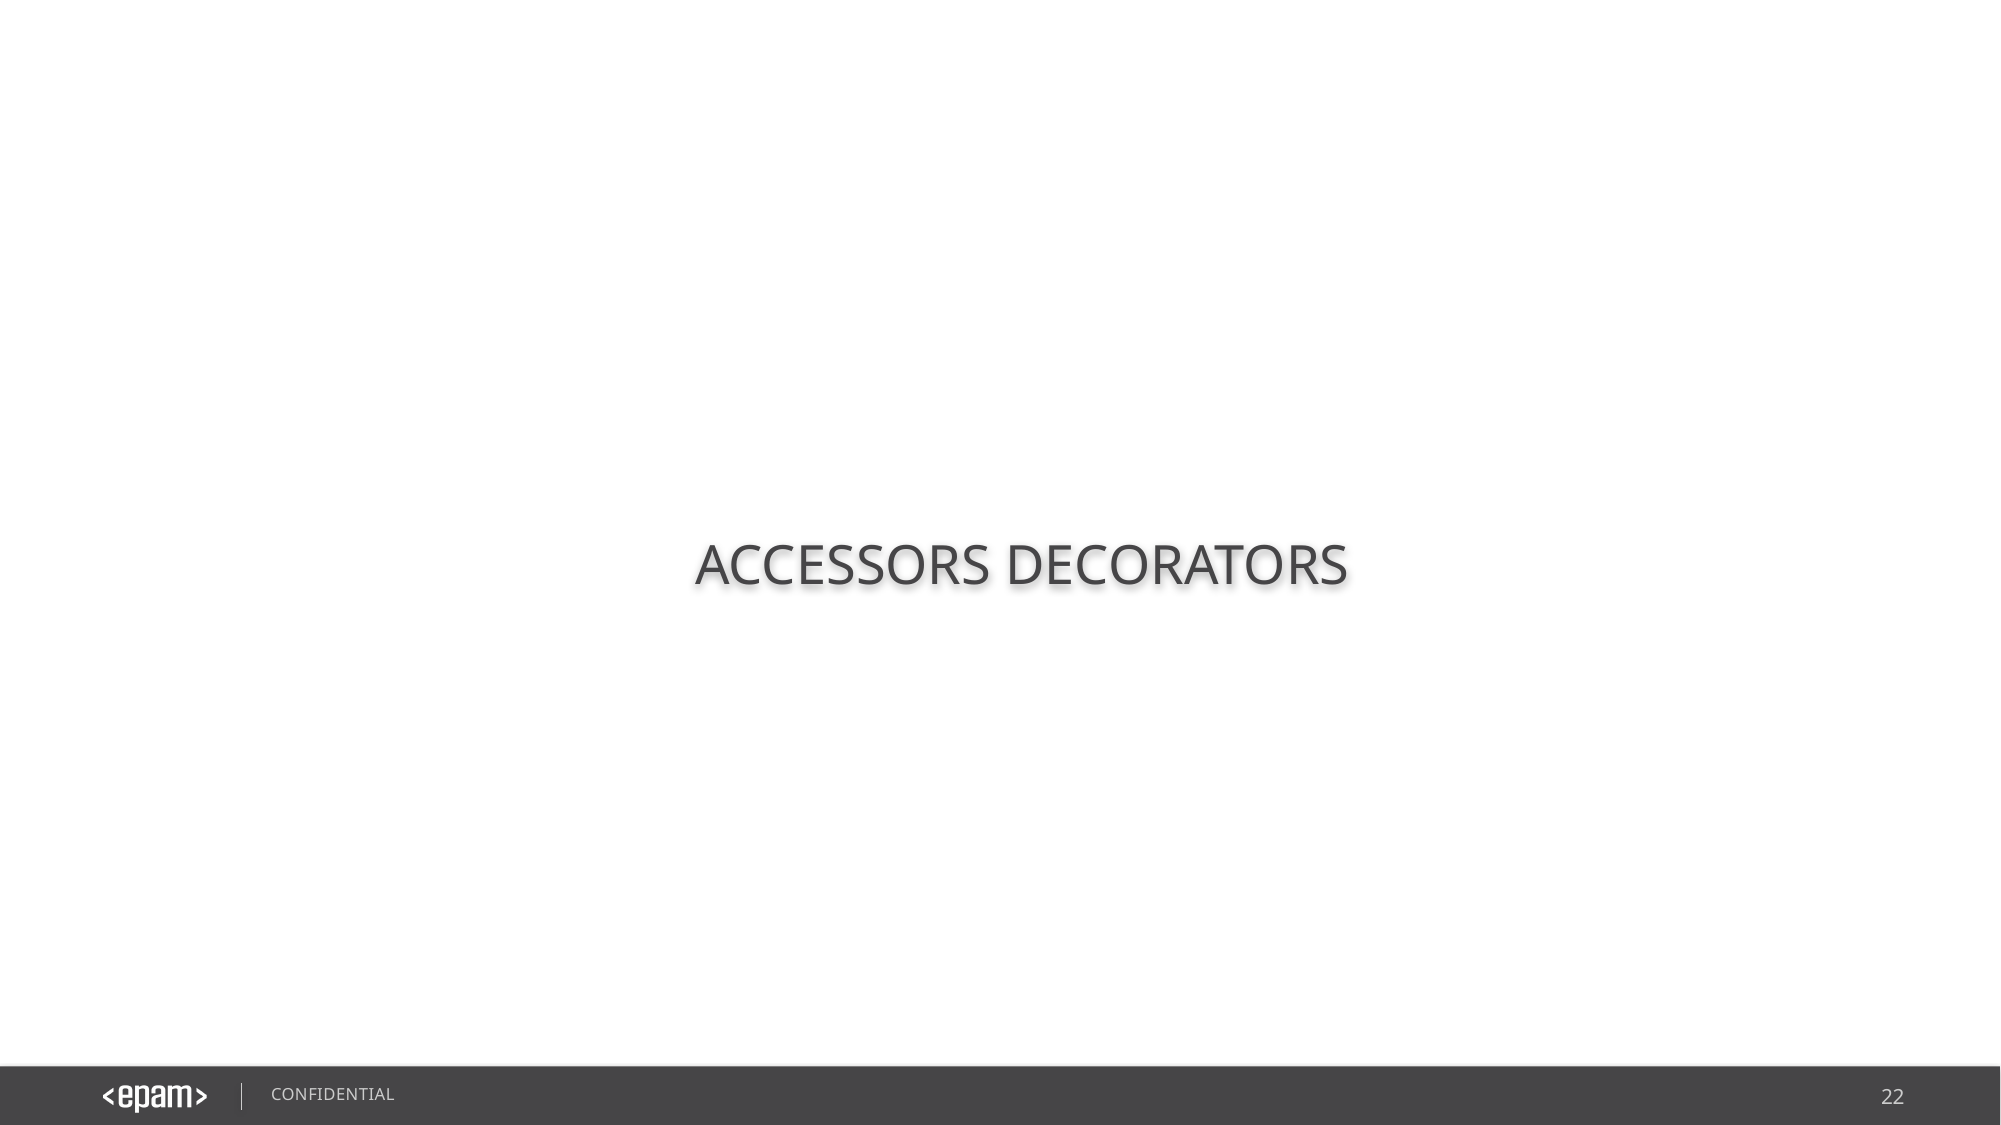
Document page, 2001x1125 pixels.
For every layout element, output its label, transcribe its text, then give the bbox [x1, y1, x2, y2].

list Accessors Decorators [0, 486, 2000, 639]
picture [102, 1085, 207, 1113]
